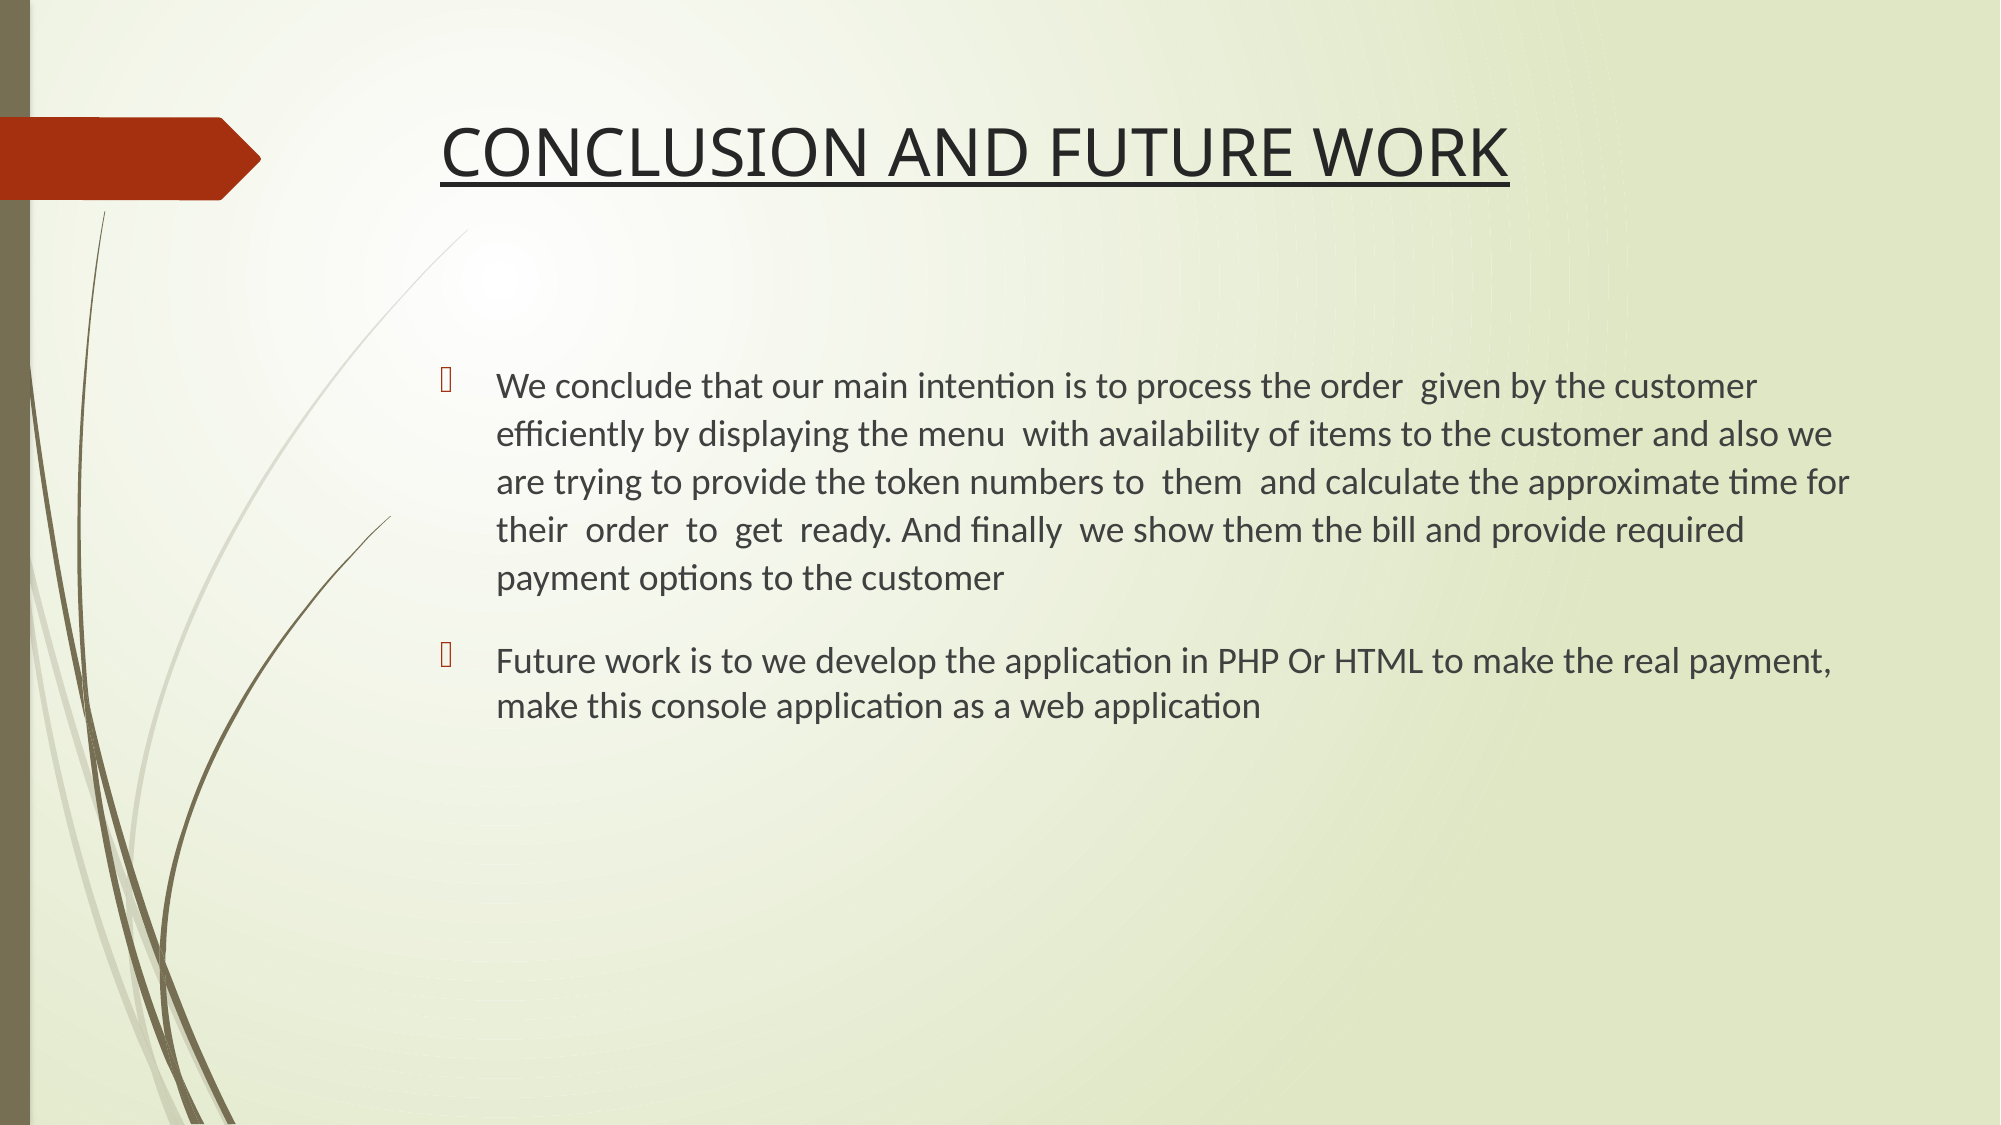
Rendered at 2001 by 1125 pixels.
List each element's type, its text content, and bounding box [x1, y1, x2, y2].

title CONCLUSION AND FUTURE WORK [425, 102, 1888, 313]
list We conclude that our main intention is to process the order given by the customer efficiently by displaying the menu with availability of items to the customer and also we are trying to provide the token numbers to them and calculate the approximate time for their order to get ready. And finally we show them the bill and provide required payment options to the customer Future work is to we develop the application in PHP Or HTML to make the real payment, make this console application as a web application [424, 350, 1888, 970]
